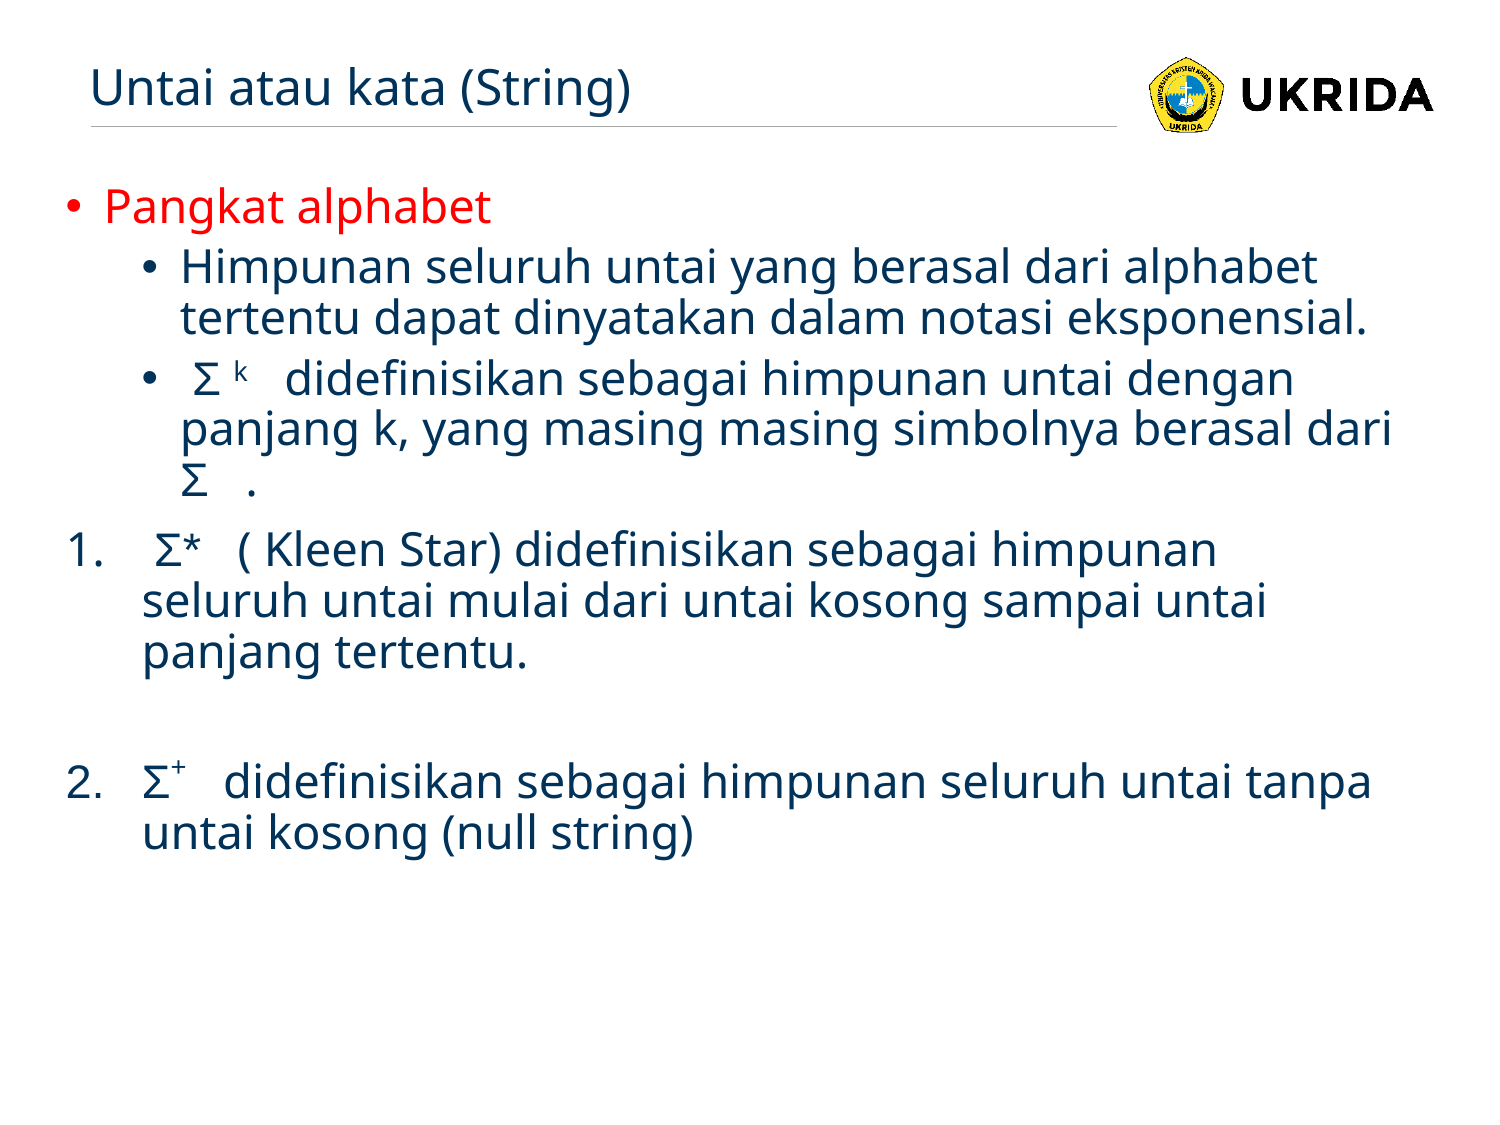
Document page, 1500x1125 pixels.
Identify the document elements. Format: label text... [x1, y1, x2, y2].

picture [1148, 56, 1434, 133]
title Untai atau kata (String) [74, 53, 1117, 127]
